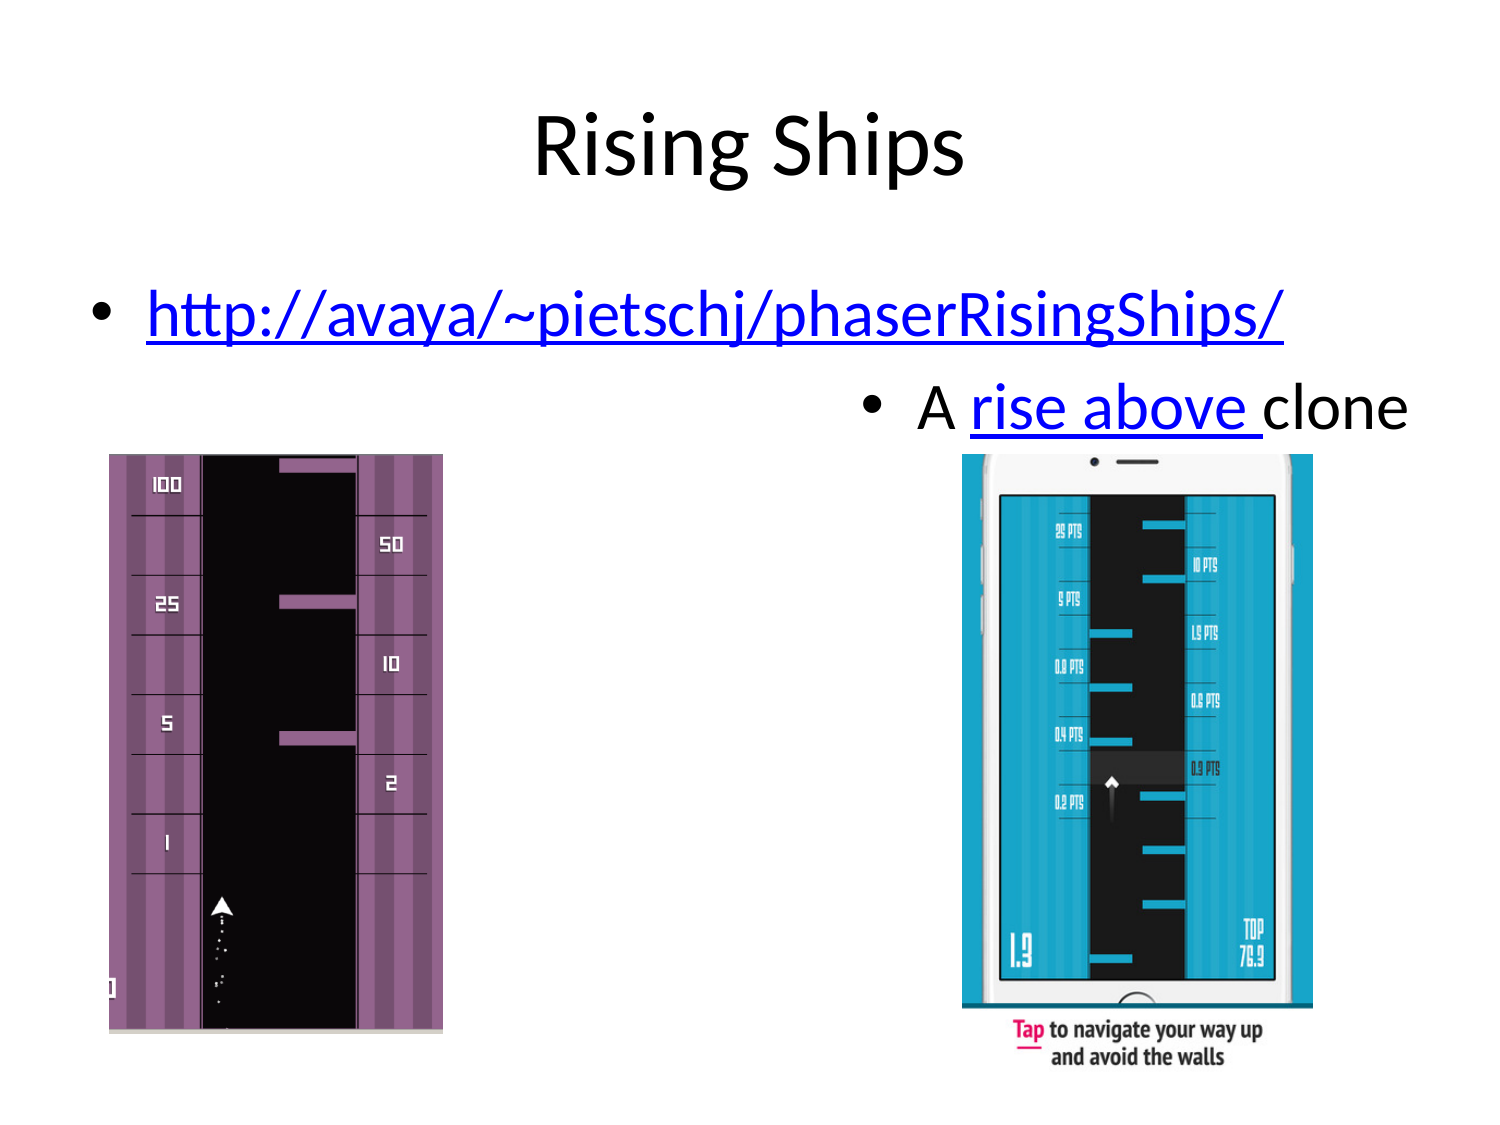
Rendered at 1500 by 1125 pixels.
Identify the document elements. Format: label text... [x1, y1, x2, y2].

picture [962, 1007, 1313, 1076]
list http://avaya/~pietschj/phaserRisingShips/ A rise above clone [75, 262, 1425, 1005]
picture [108, 454, 444, 1034]
picture [962, 454, 1313, 1005]
title Rising Ships [75, 45, 1425, 233]
